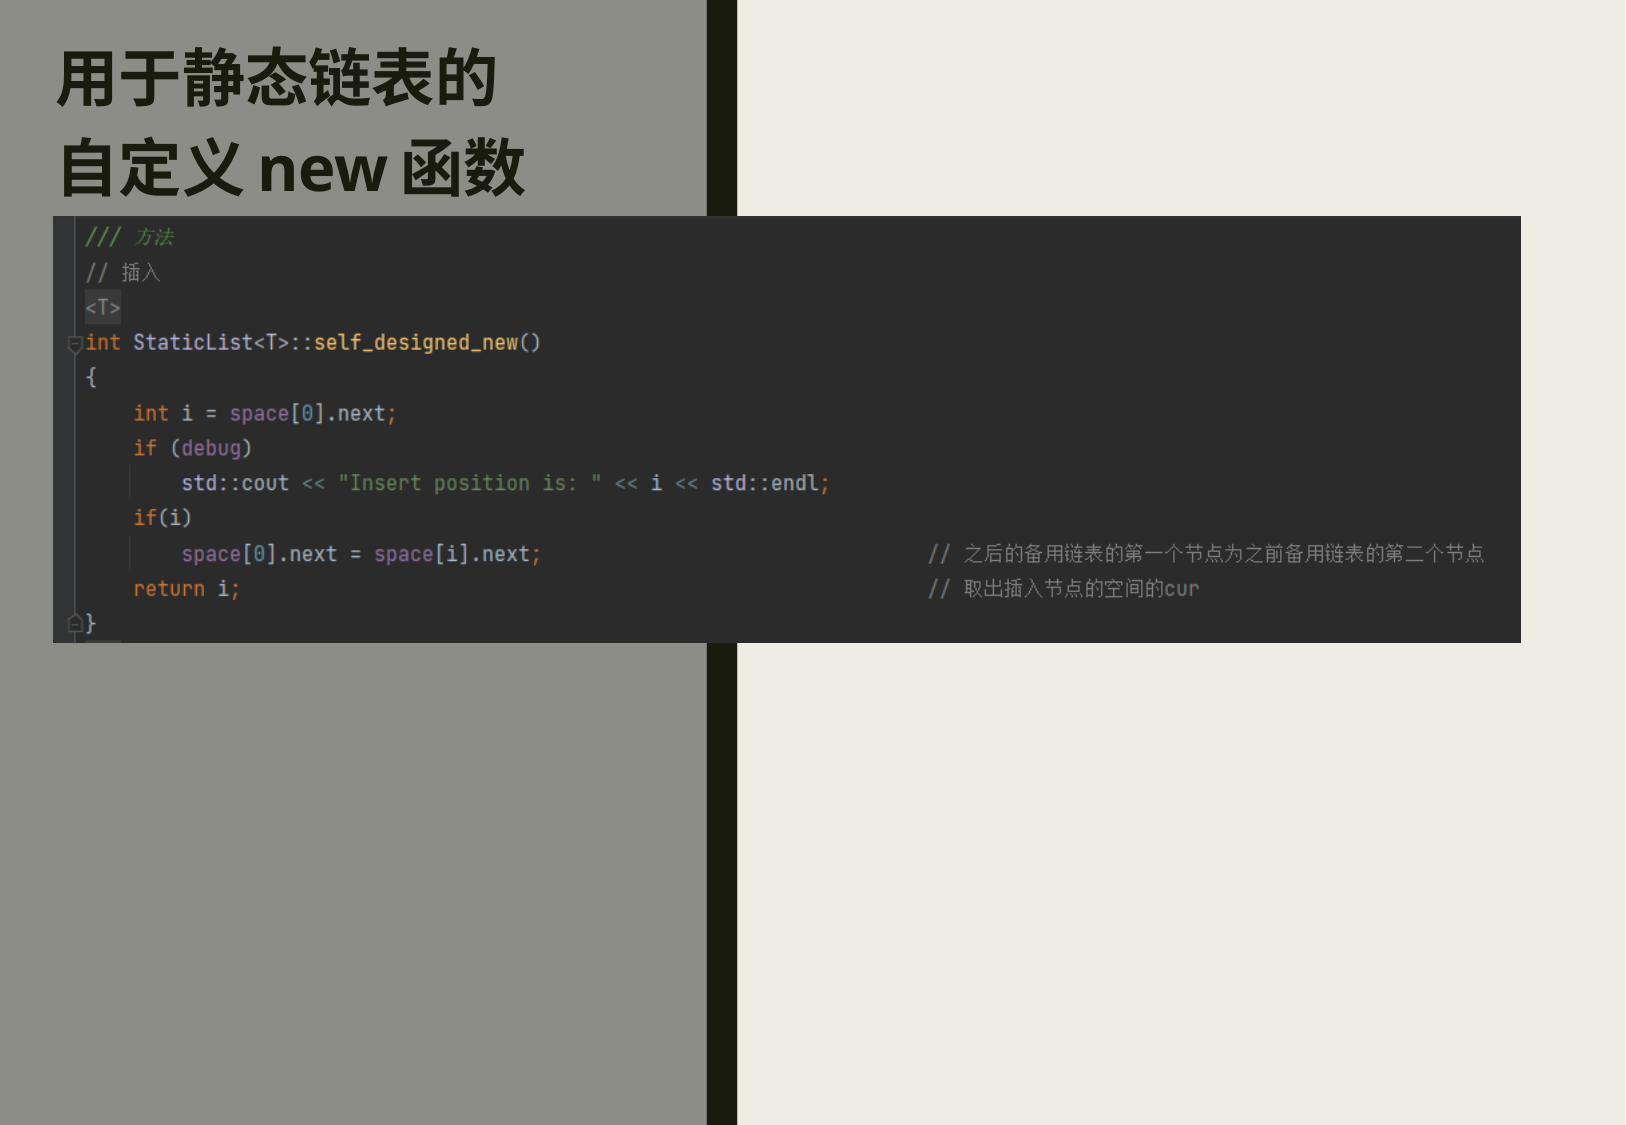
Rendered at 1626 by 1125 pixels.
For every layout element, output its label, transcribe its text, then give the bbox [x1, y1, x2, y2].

picture [53, 216, 1521, 644]
list 用于静态链表的 自定义new函数 [40, 36, 689, 217]
